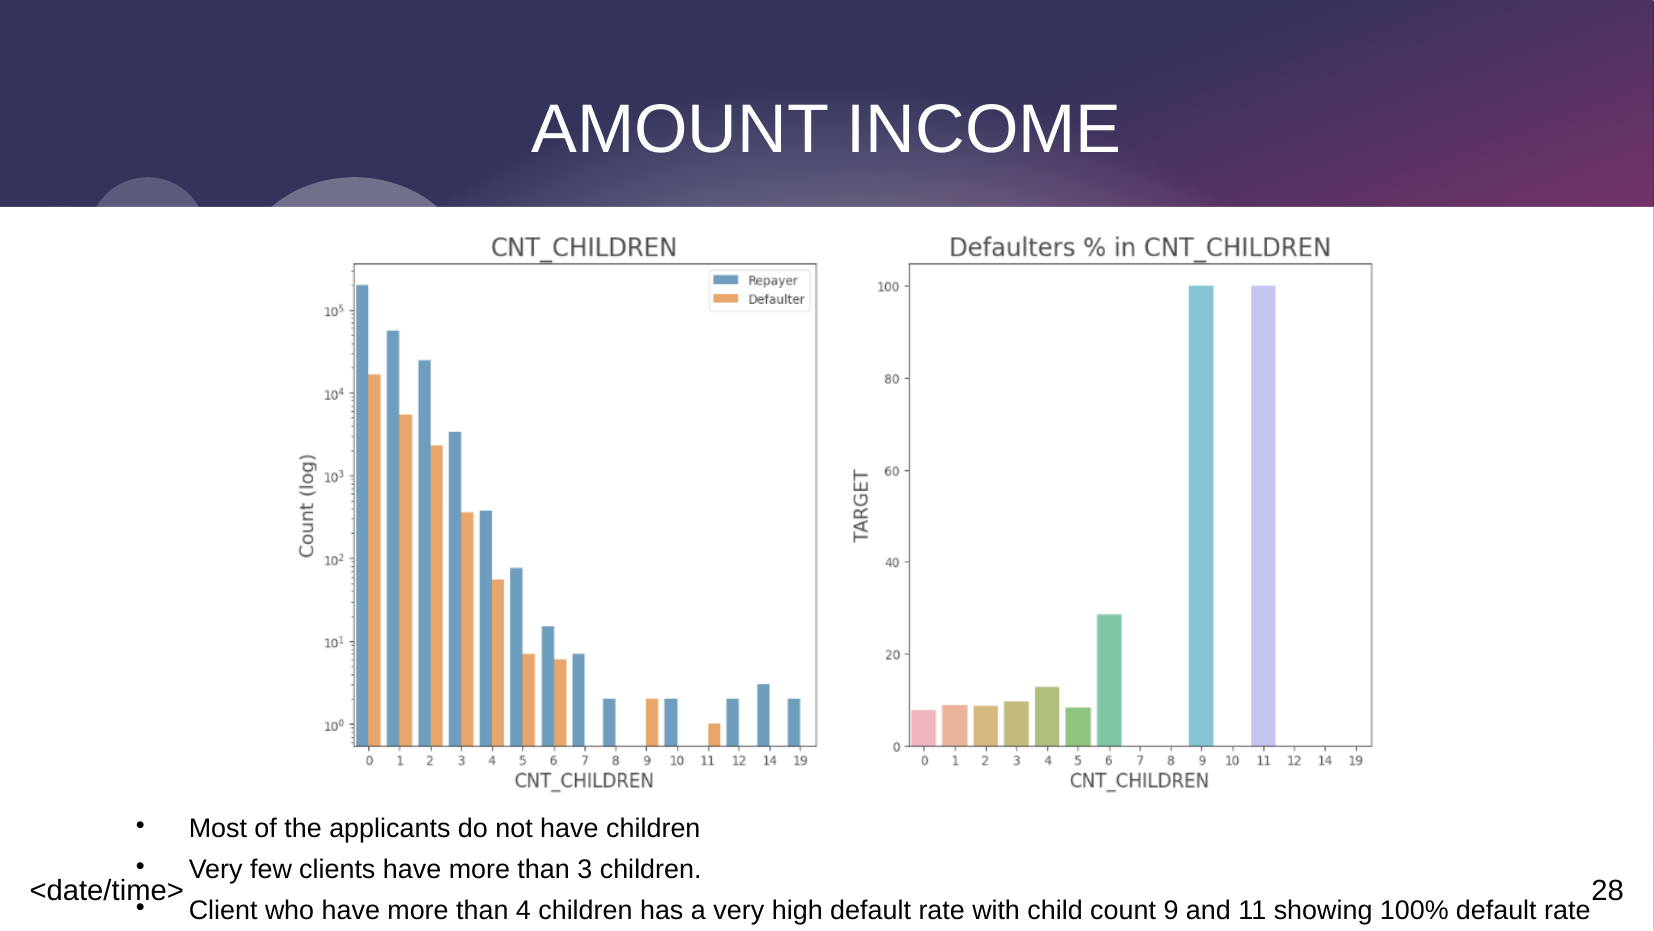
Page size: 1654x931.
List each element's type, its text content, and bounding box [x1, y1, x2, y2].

list Most of the applicants do not have children Very few clients have more than 3 children. Client who have more than 4 children has a very high default rate with child count 9 and 11 showing 100% default rate [118, 810, 1595, 931]
title AMOUNT INCOME [88, 44, 1565, 207]
picture [265, 224, 1410, 812]
